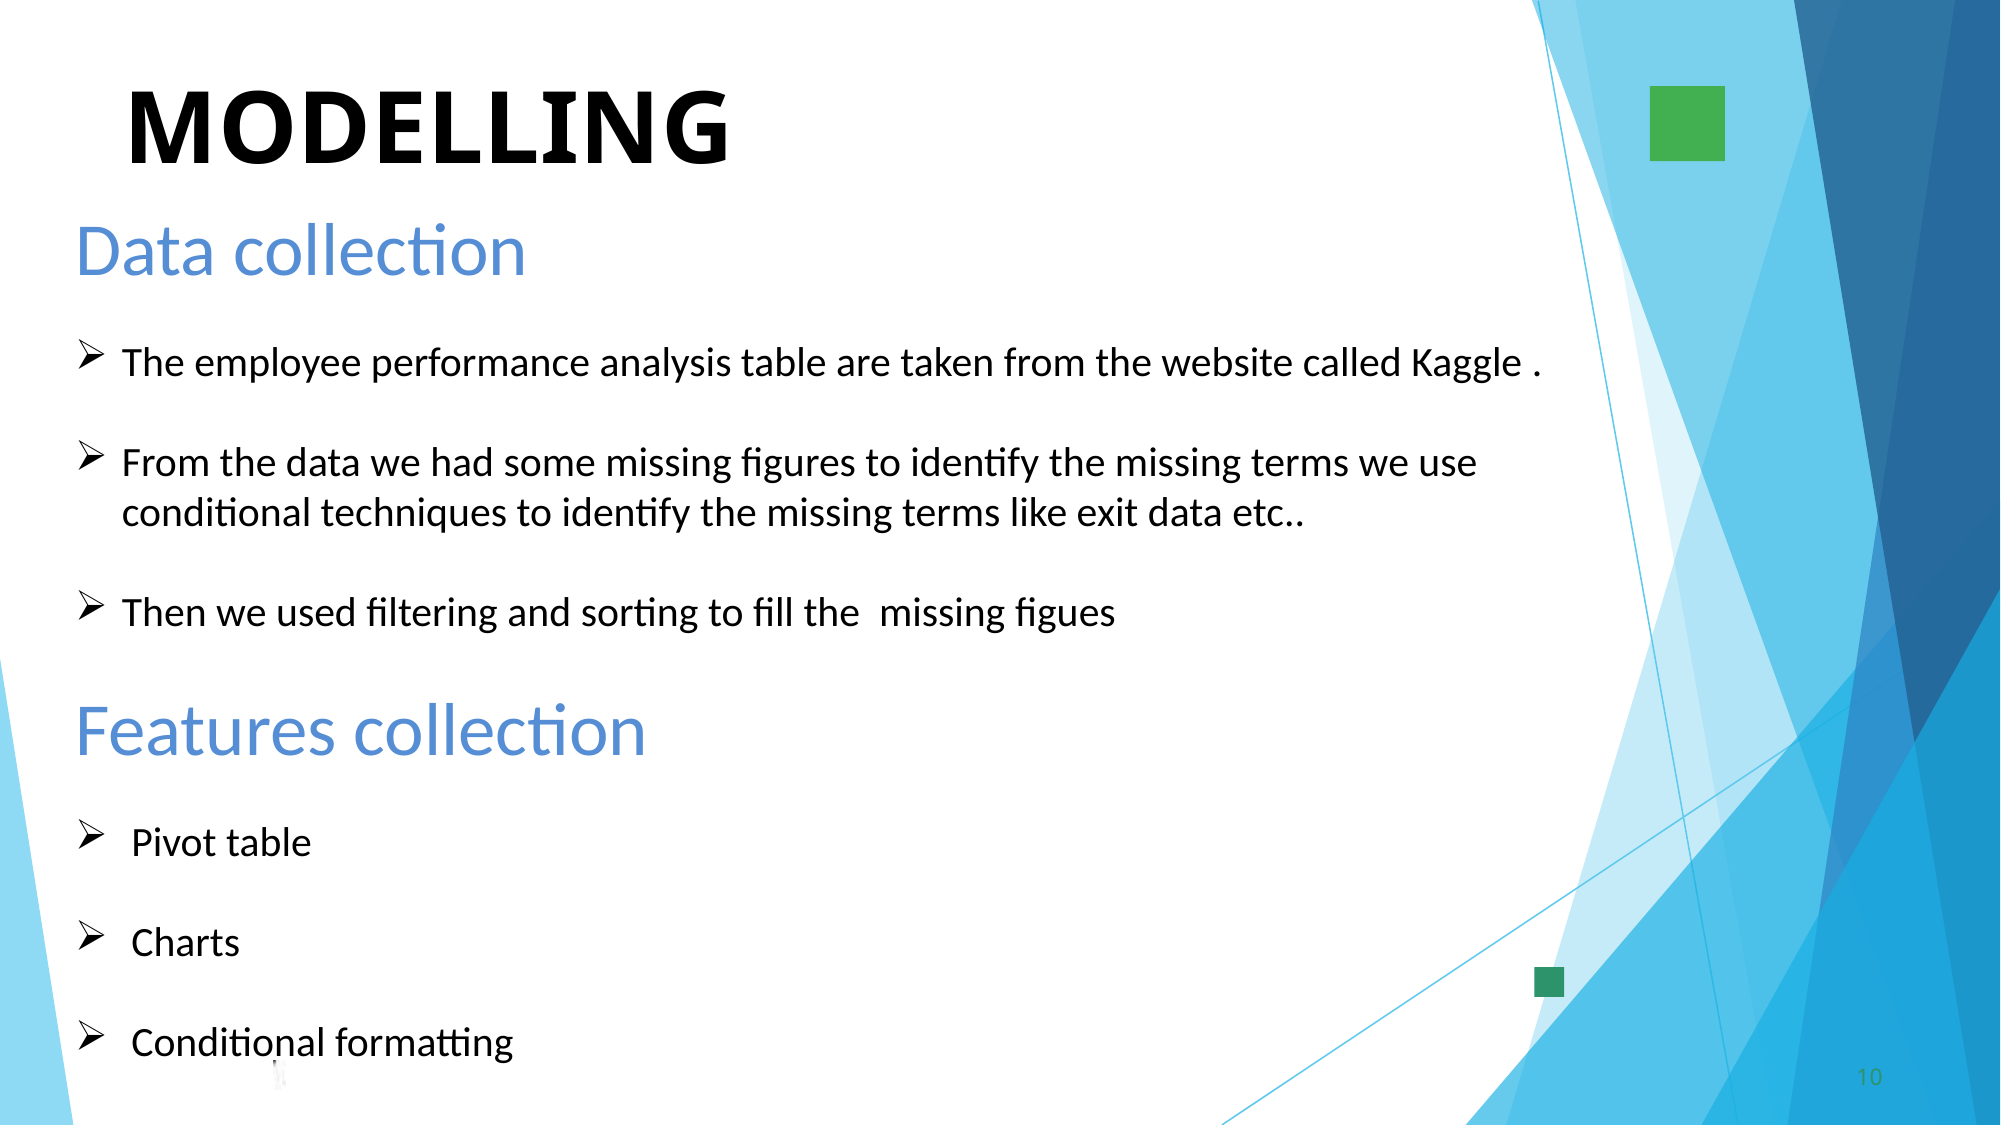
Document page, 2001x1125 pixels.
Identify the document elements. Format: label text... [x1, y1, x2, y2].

picture [273, 1060, 287, 1091]
text_box 10 [1849, 1061, 1888, 1095]
list Data collection The employee performance analysis table are taken from the website called Kaggle . From the data we had some missing figures to identify the missing terms we use conditional techniques to identify the missing terms like exit data etc.. Then we used filtering and sorting to fill the missing figues Features collection Pivot table Charts Conditional formatting [75, 200, 1638, 1125]
title MODELLING [123, 63, 1877, 306]
